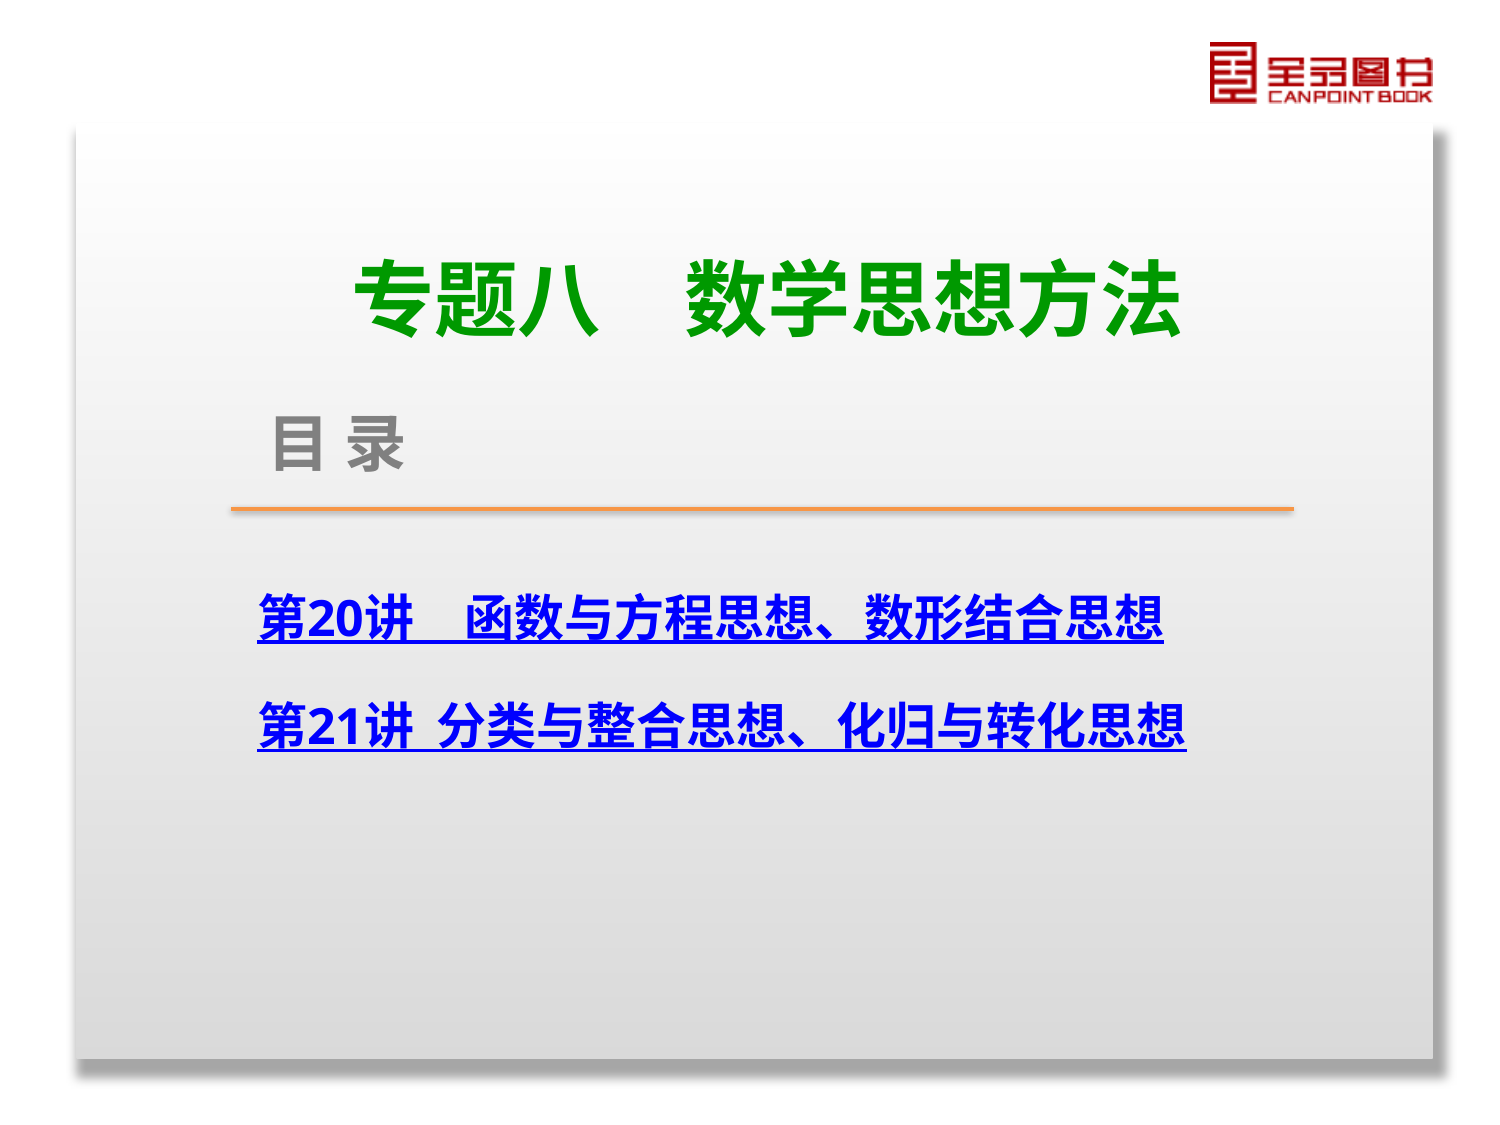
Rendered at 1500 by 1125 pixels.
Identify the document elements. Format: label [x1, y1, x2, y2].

text_box [0, 113, 1500, 1125]
picture [1210, 42, 1433, 104]
